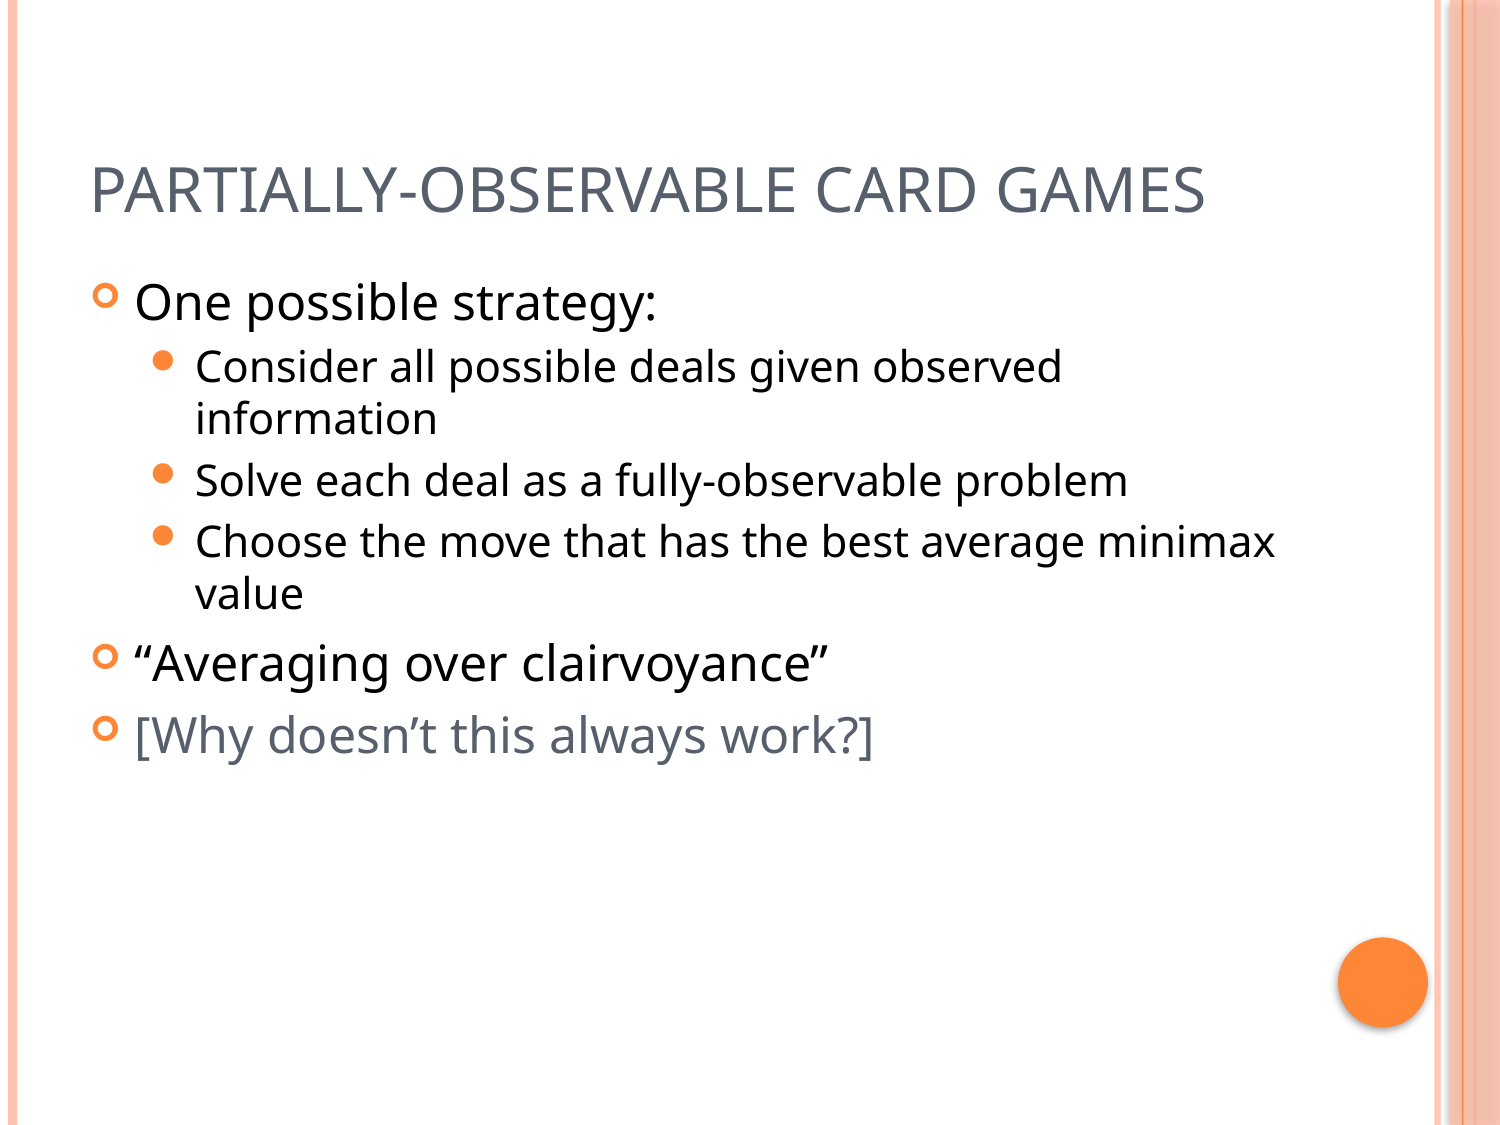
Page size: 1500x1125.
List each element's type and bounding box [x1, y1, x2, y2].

list [75, 262, 1300, 1062]
title [75, 45, 1300, 233]
